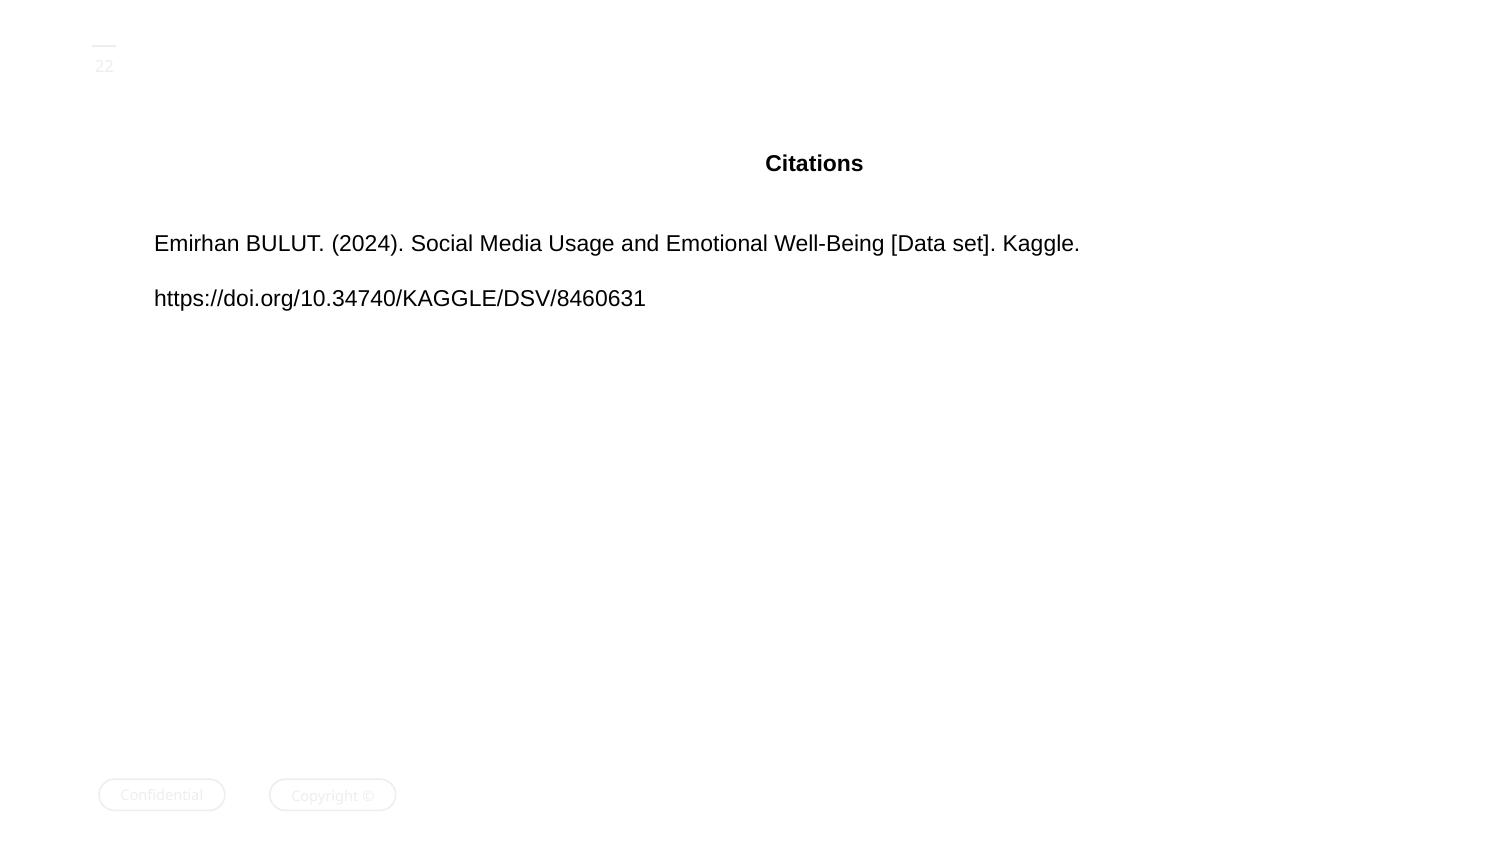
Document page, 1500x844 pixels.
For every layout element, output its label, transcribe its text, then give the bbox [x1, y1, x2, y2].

text_box Citations Emirhan BULUT. (2024). Social Media Usage and Emotional Well-Being [Data set]. Kaggle. https://doi.org/10.34740/KAGGLE/DSV/8460631 [139, 105, 1491, 649]
